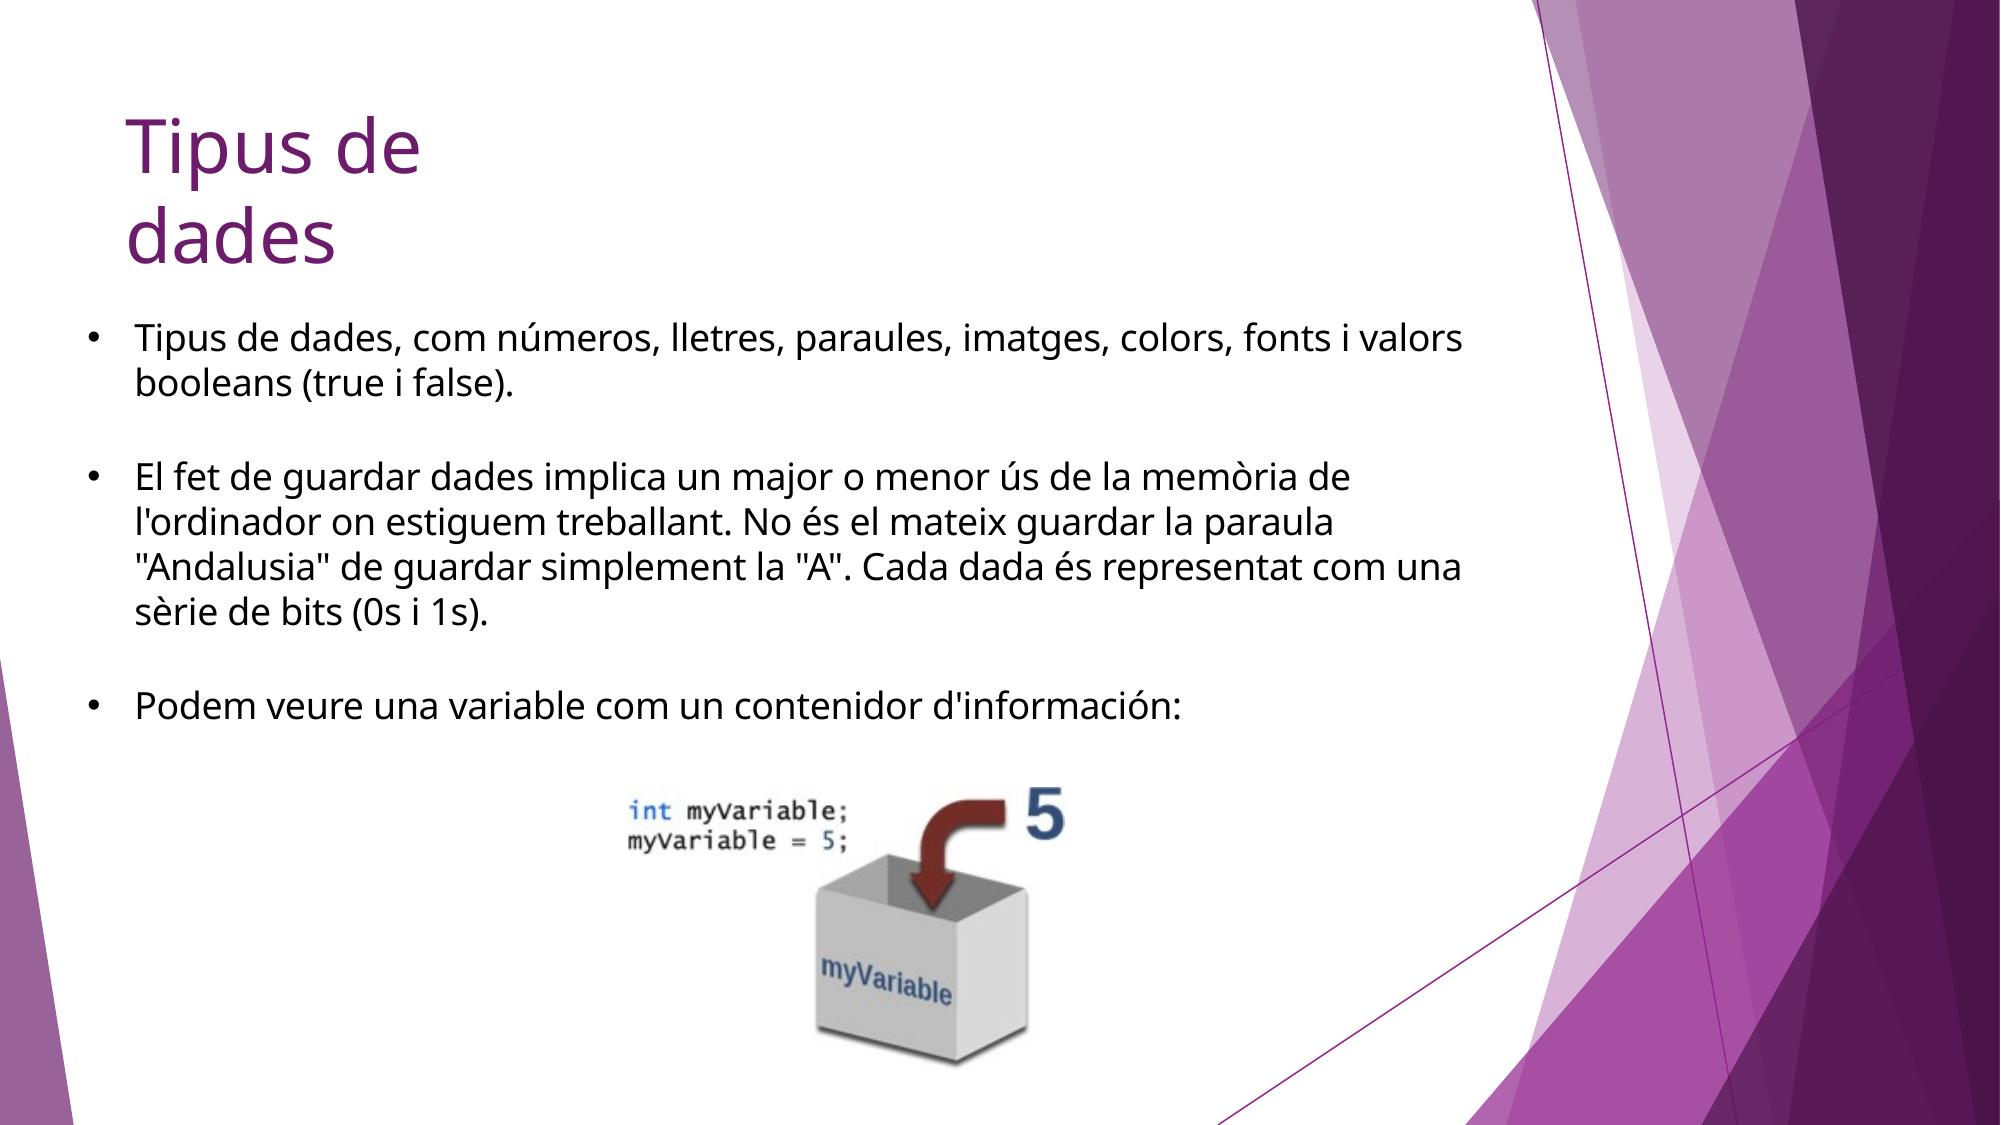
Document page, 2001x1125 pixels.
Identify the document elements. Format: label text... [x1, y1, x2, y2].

picture [628, 787, 1065, 1070]
text_box Tipus de dades, com números, lletres, paraules, imatges, colors, fonts i valors booleans (true i false). El fet de guardar dades implica un major o menor ús de la memòria de l'ordinador on estiguem treballant. No és el mateix guardar la paraula "Andalusia" de guardar simplement la "A". Cada dada és representat com una sèrie de bits (0s i 1s). Podem veure una variable com un contenidor d'información: [85, 311, 1473, 727]
title Tipus de dades [123, 96, 650, 287]
